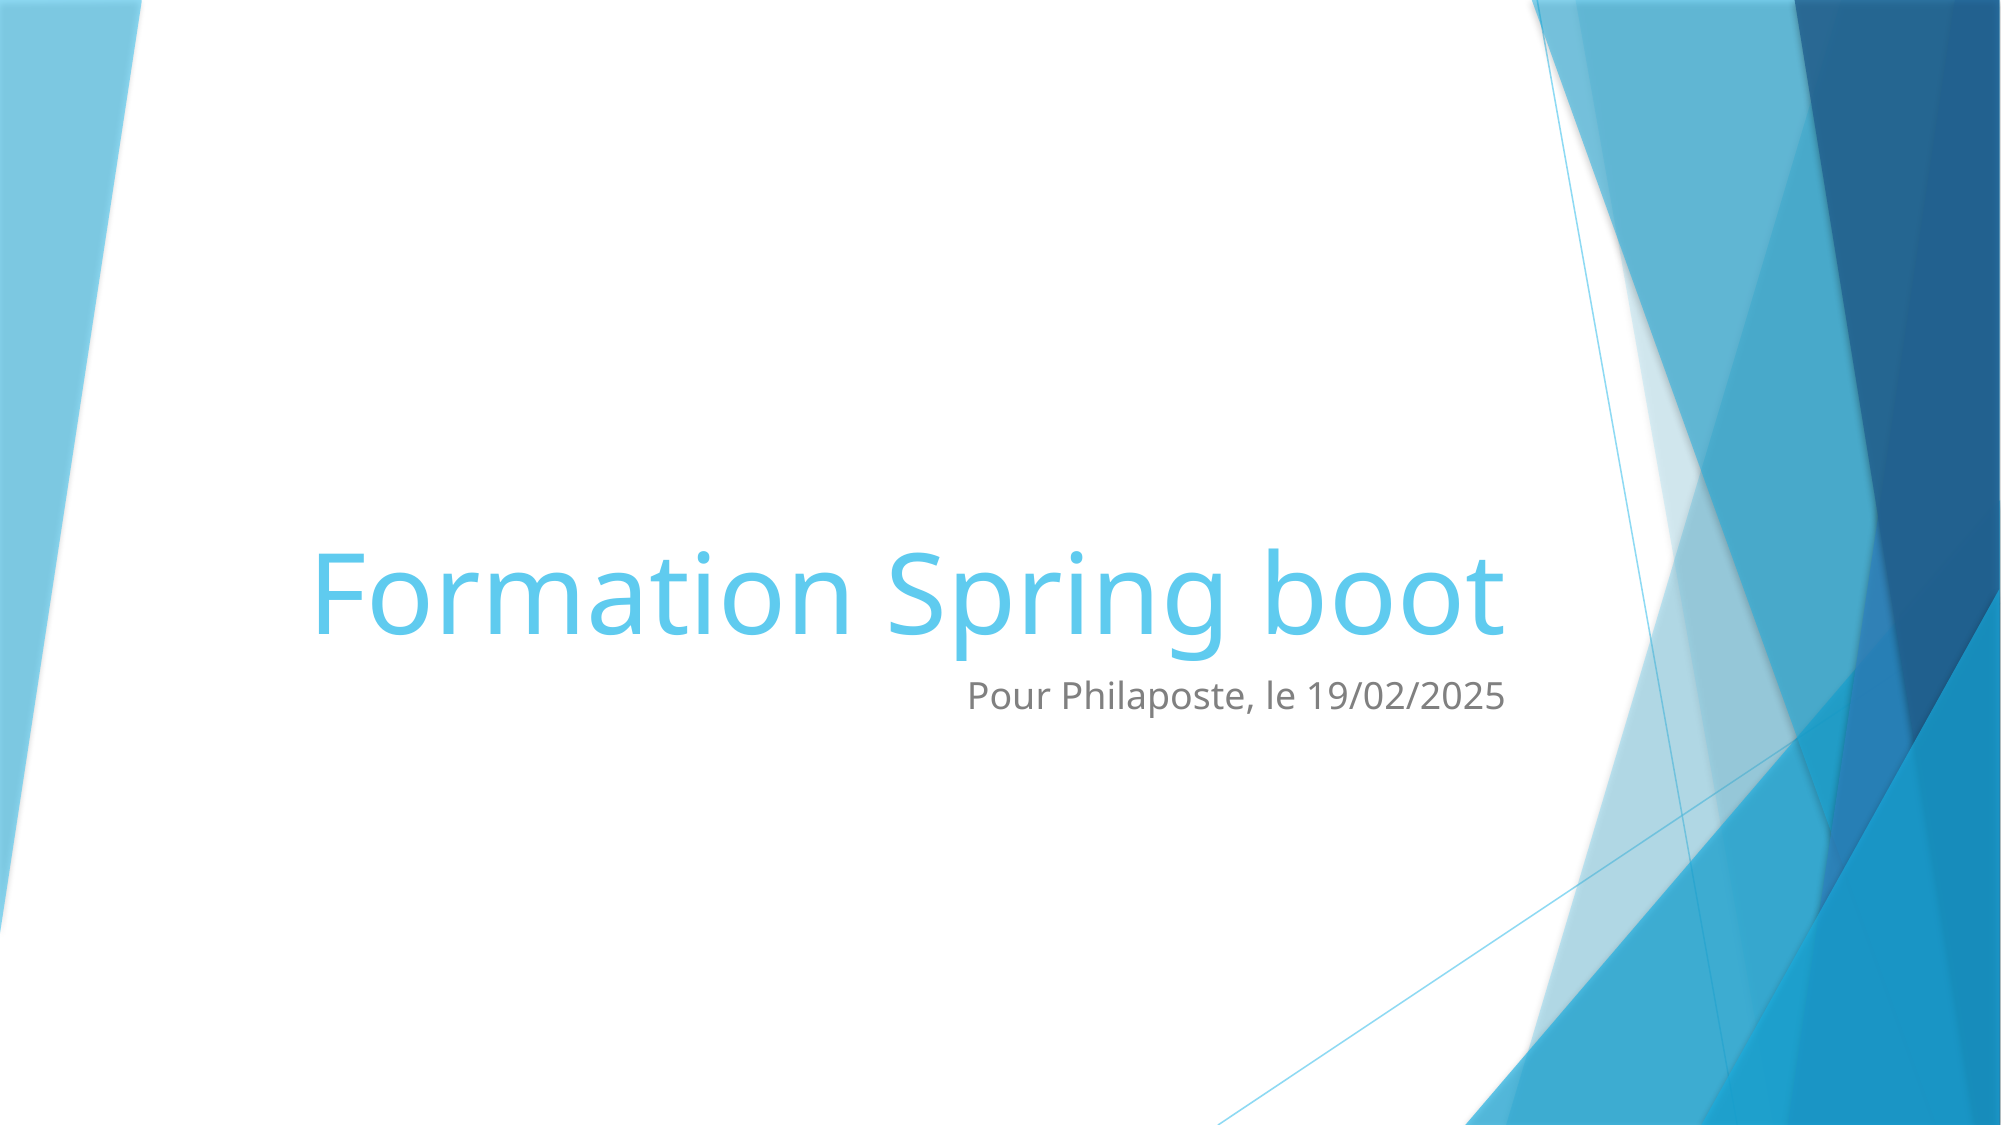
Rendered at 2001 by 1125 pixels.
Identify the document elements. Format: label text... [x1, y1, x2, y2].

subtitle Pour Philaposte, le 19/02/2025 [247, 664, 1522, 845]
title Formation Spring boot [247, 394, 1522, 664]
